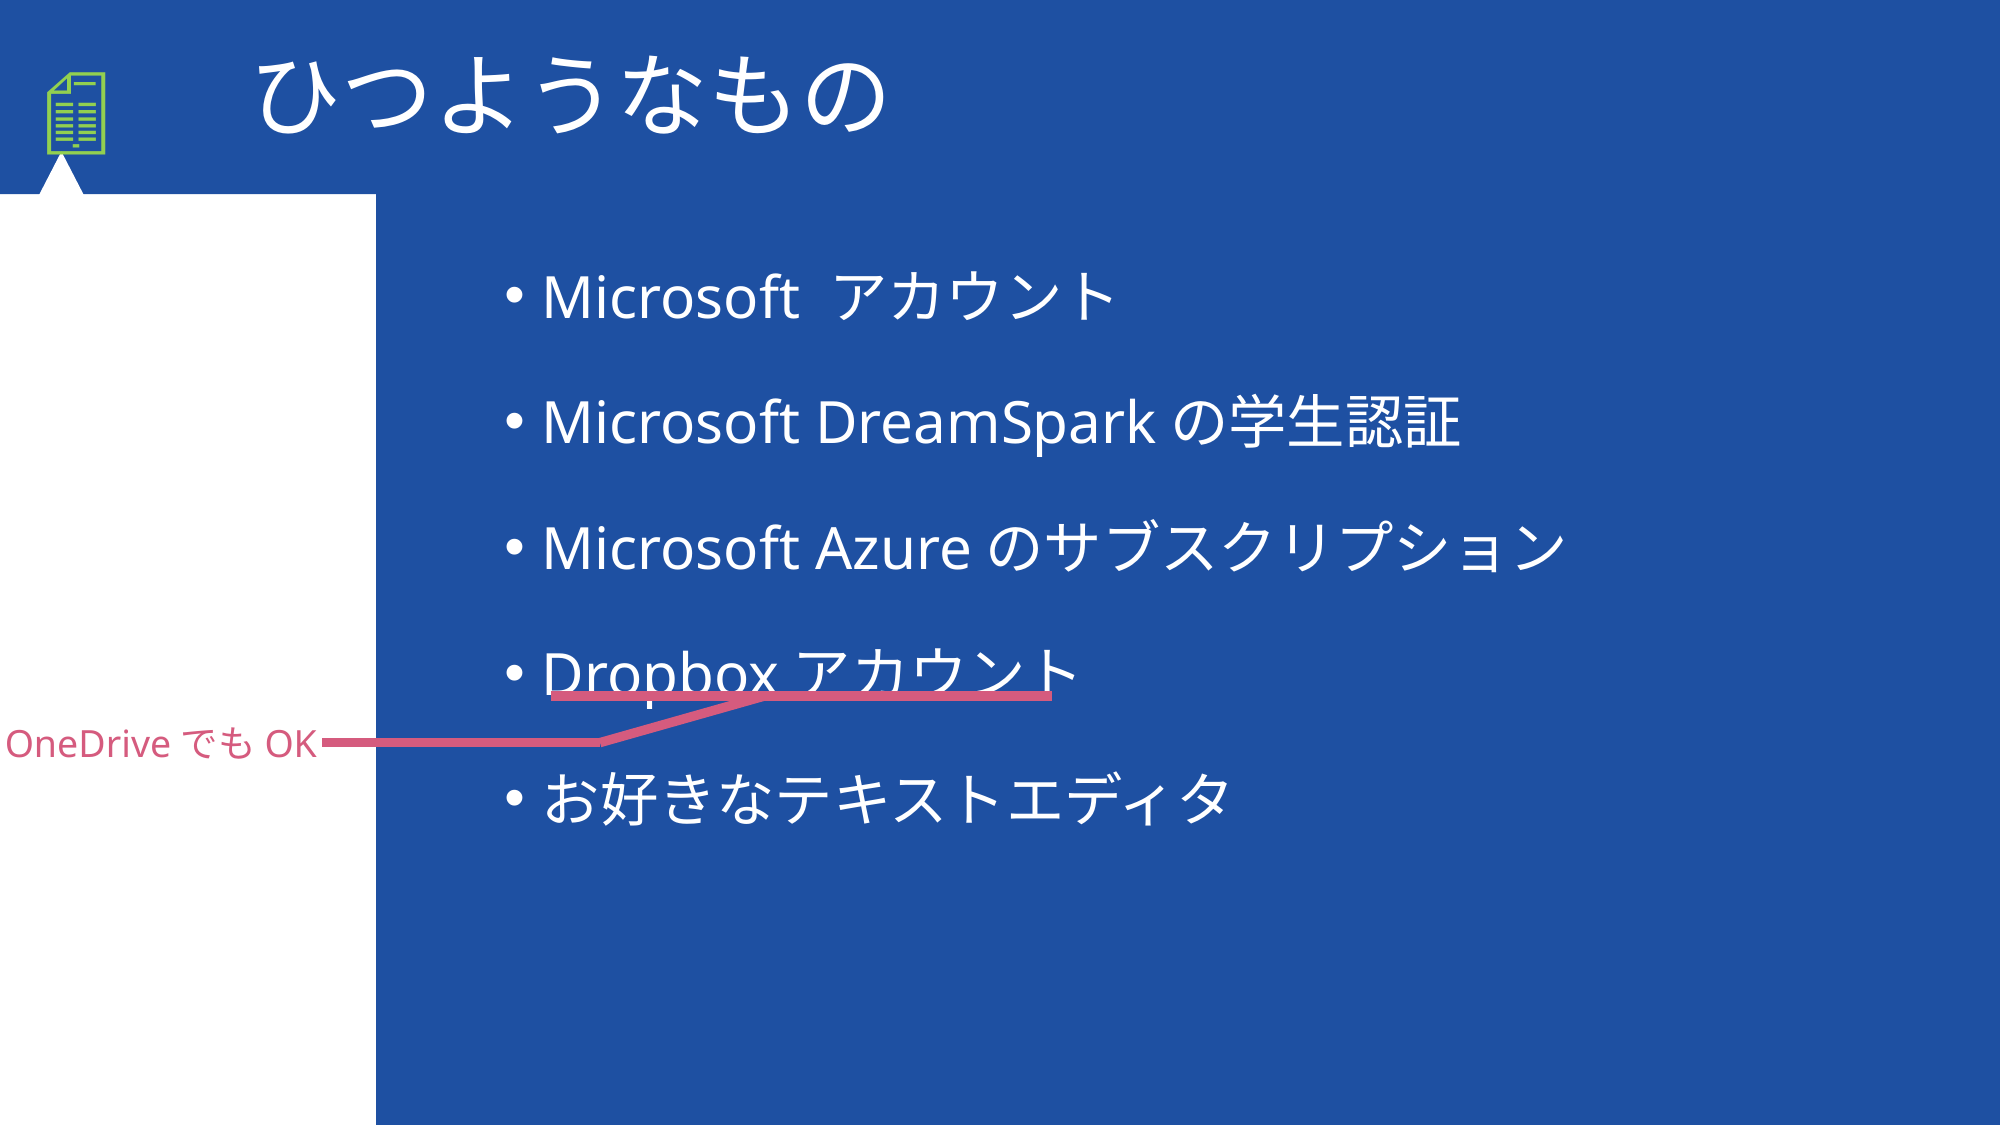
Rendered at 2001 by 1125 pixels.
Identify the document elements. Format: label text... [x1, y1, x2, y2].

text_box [599, 695, 766, 743]
title ひつようなもの [235, 23, 1936, 177]
text_box OneDriveでもOK [0, 712, 332, 772]
list Microsoft アカウント Microsoft DreamSparkの学生認証 Microsoft Azureのサブスクリプション Dropboxアカウント お好きなテキストエディタ [489, 217, 1936, 957]
